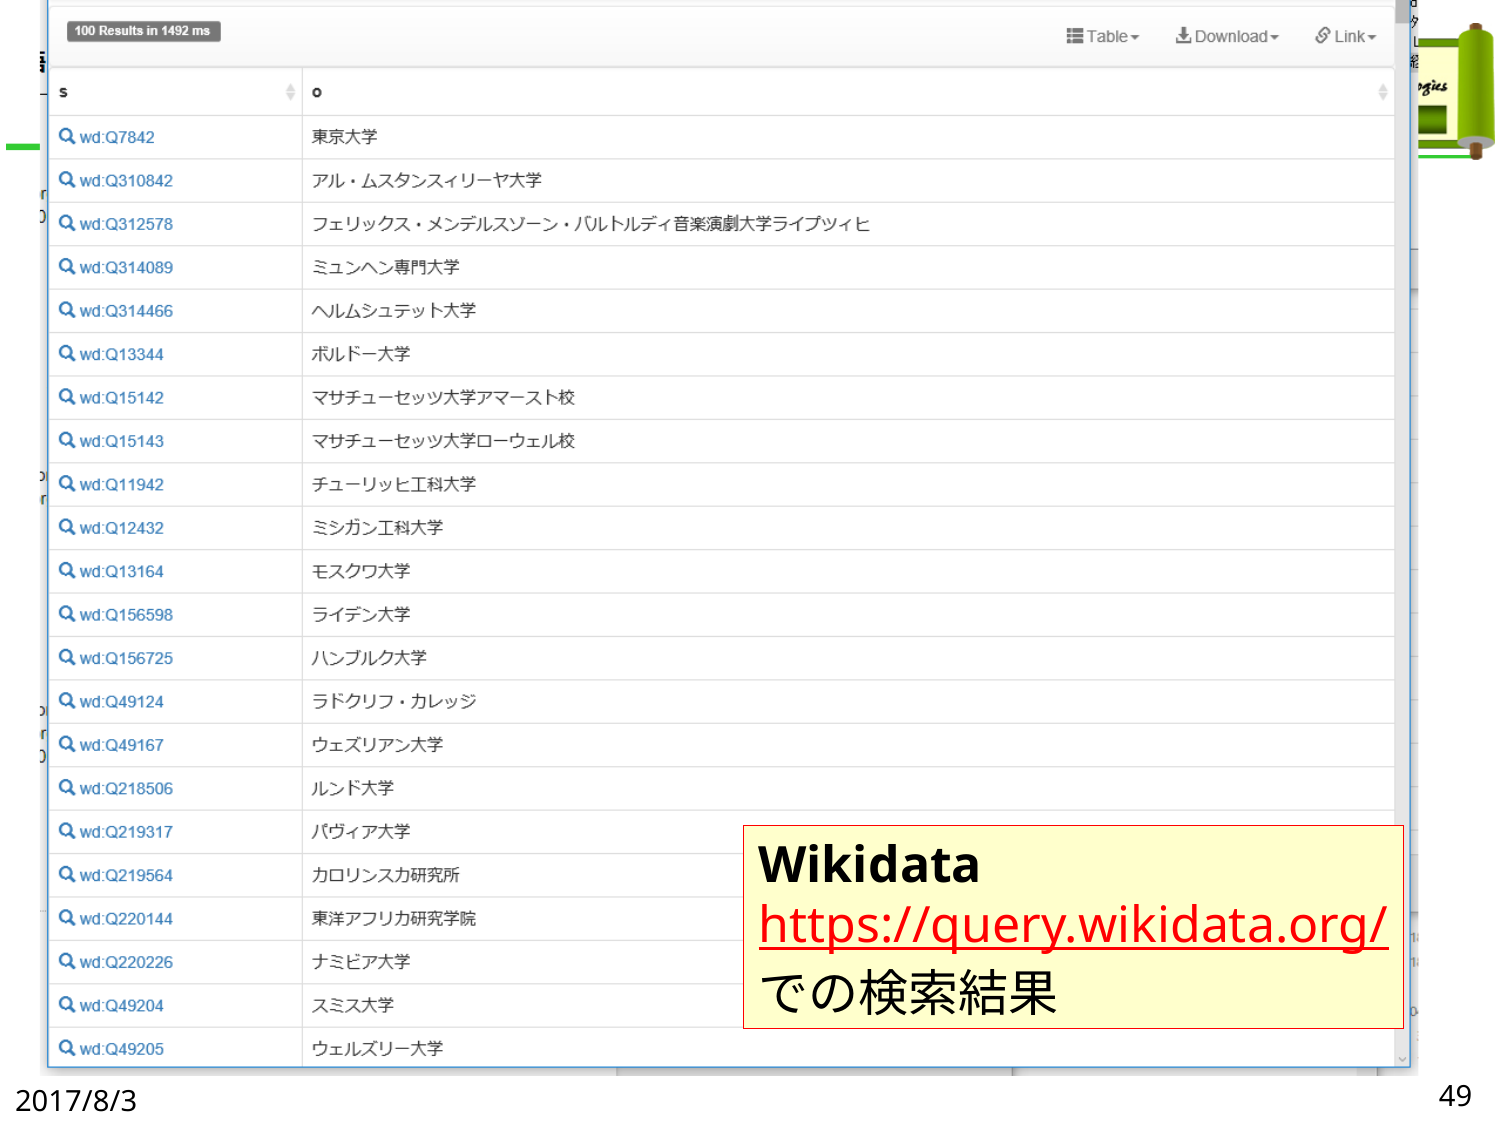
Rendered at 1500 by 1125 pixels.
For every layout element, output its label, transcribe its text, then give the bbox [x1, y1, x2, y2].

picture [1419, 23, 1495, 160]
slide_number 49 [1174, 1049, 1488, 1125]
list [39, 0, 1419, 1076]
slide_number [0, 1049, 313, 1125]
